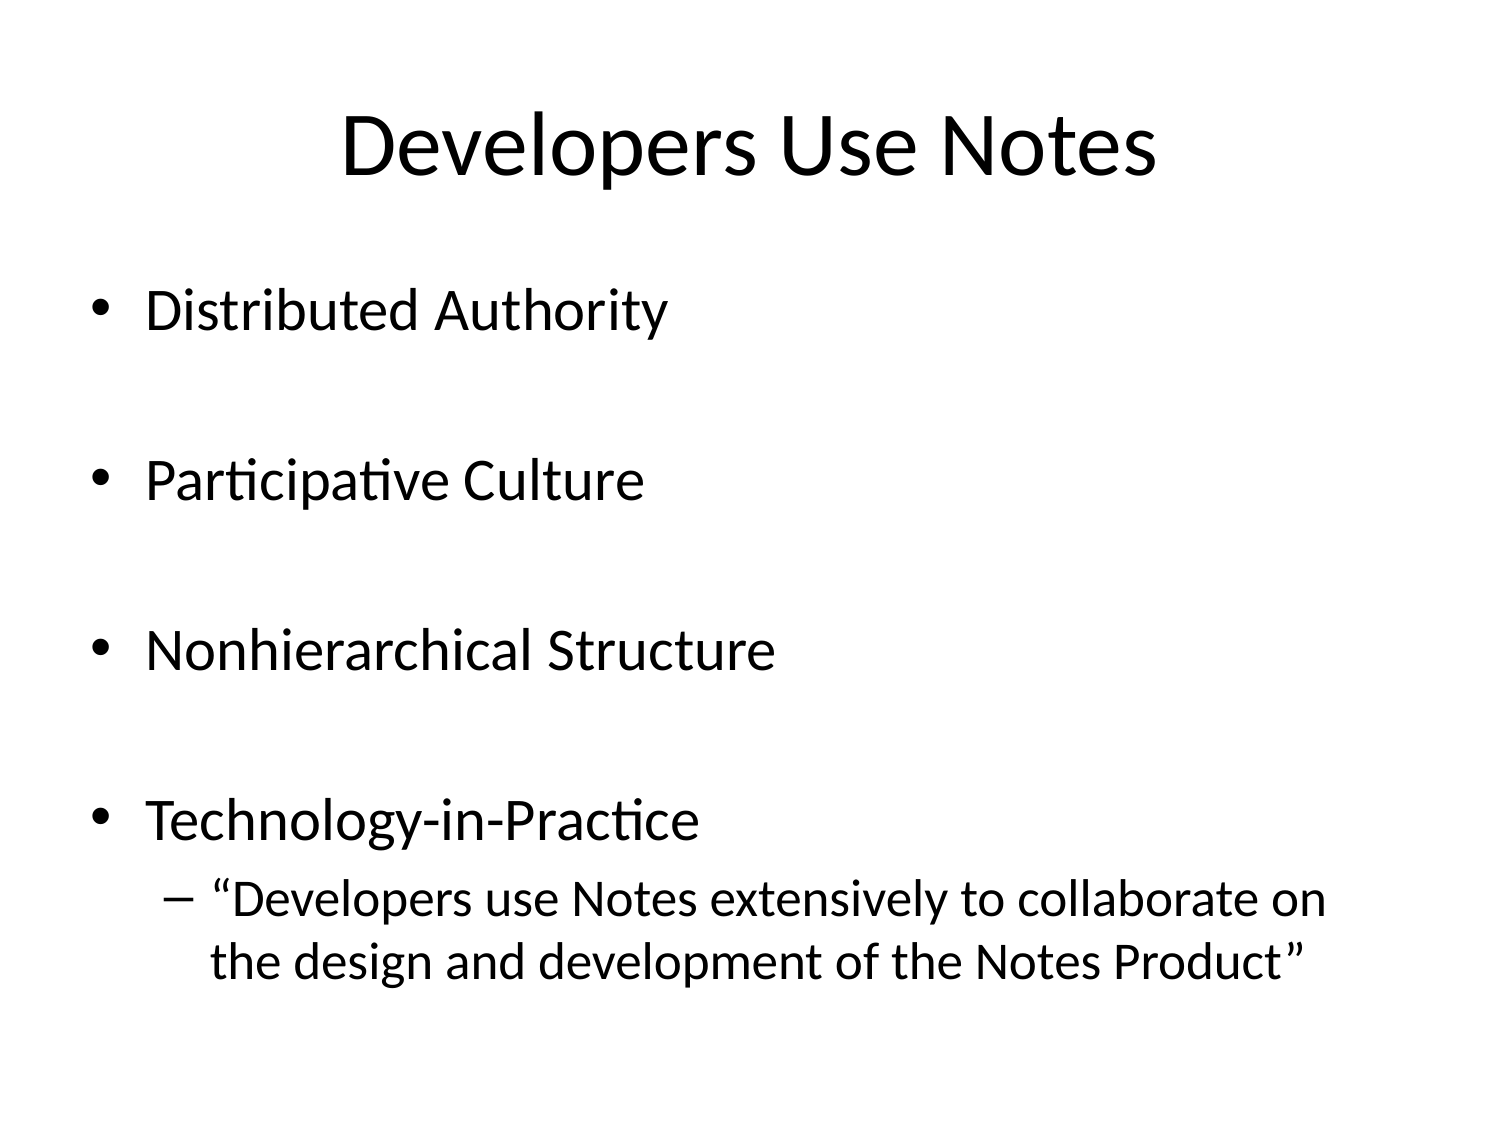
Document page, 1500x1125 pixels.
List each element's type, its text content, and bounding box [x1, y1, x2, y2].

list Distributed Authority Participative Culture Nonhierarchical Structure Technology-in-Practice “Developers use Notes extensively to collaborate on the design and development of the Notes Product” [75, 262, 1425, 1005]
title Developers Use Notes [75, 45, 1425, 233]
